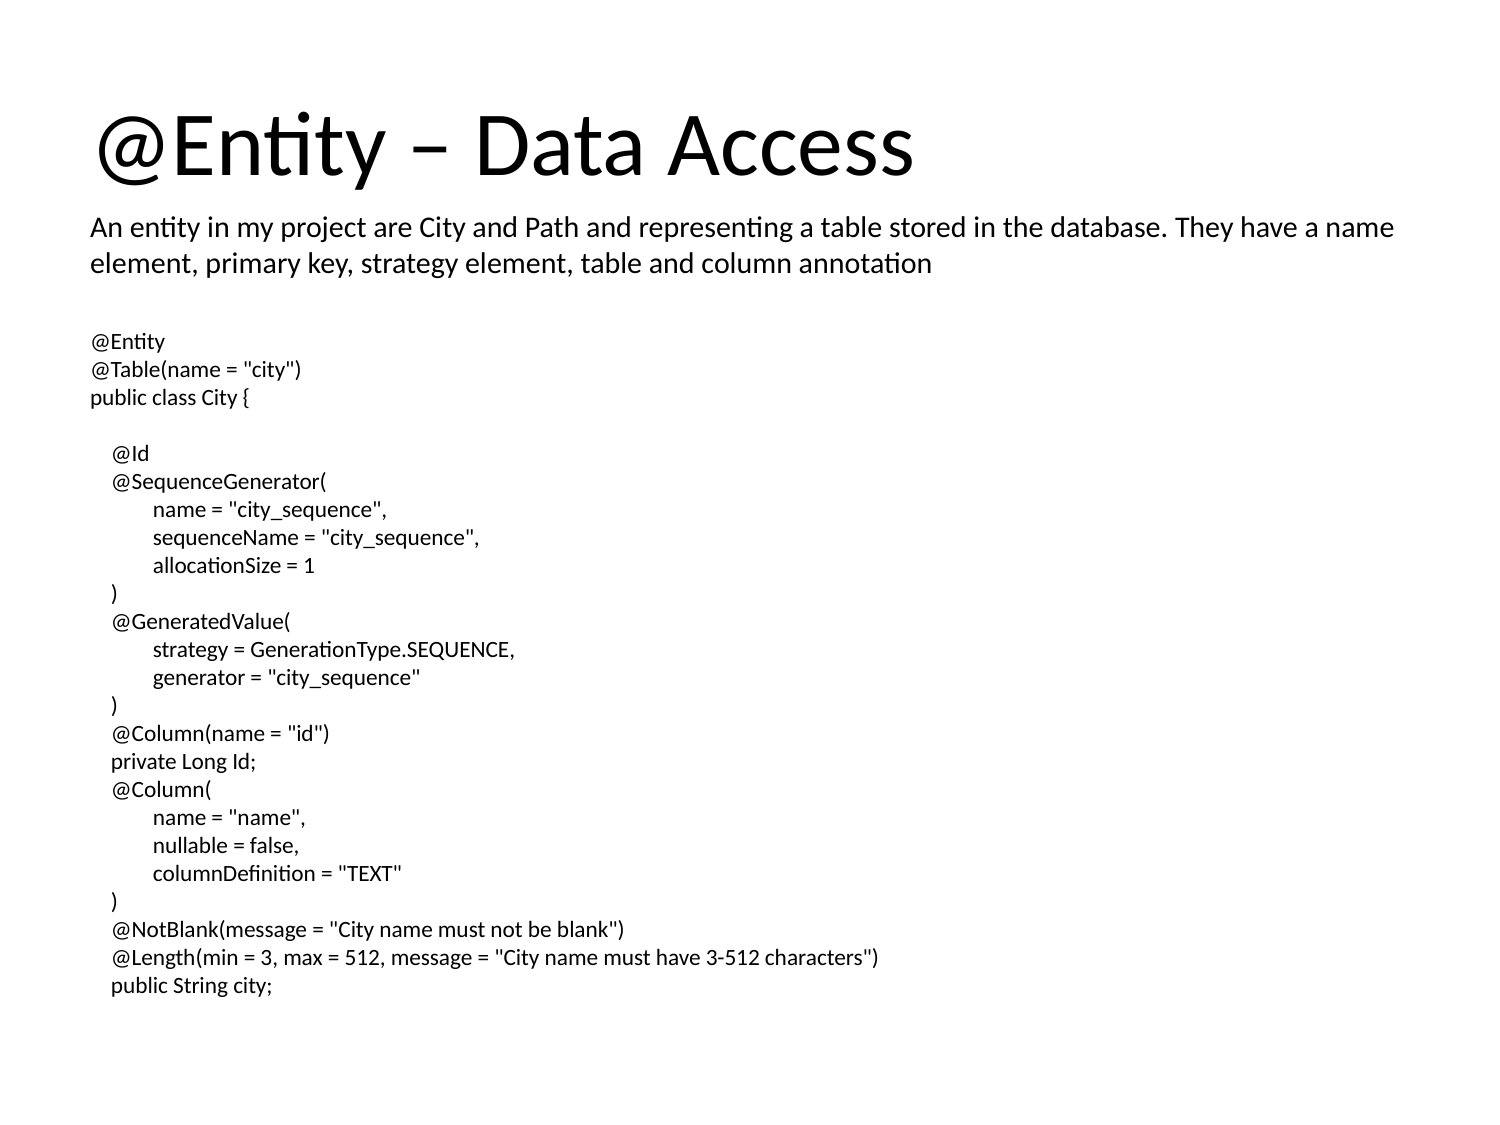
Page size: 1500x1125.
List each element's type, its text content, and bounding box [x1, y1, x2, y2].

list An entity in my project are City and Path and representing a table stored in the database. They have a name element, primary key, strategy element, table and column annotation @Entity @Table(name = "city") public class City { @Id @SequenceGenerator( name = "city_sequence", sequenceName = "city_sequence", allocationSize = 1 ) @GeneratedValue( strategy = GenerationType.SEQUENCE, generator = "city_sequence" ) @Column(name = "id") private Long Id; @Column( name = "name", nullable = false, columnDefinition = "TEXT" ) @NotBlank(message = "City name must not be blank") @Length(min = 3, max = 512, message = "City name must have 3-512 characters") public String city; [75, 200, 1425, 1063]
title @Entity – Data Access [75, 45, 1425, 200]
